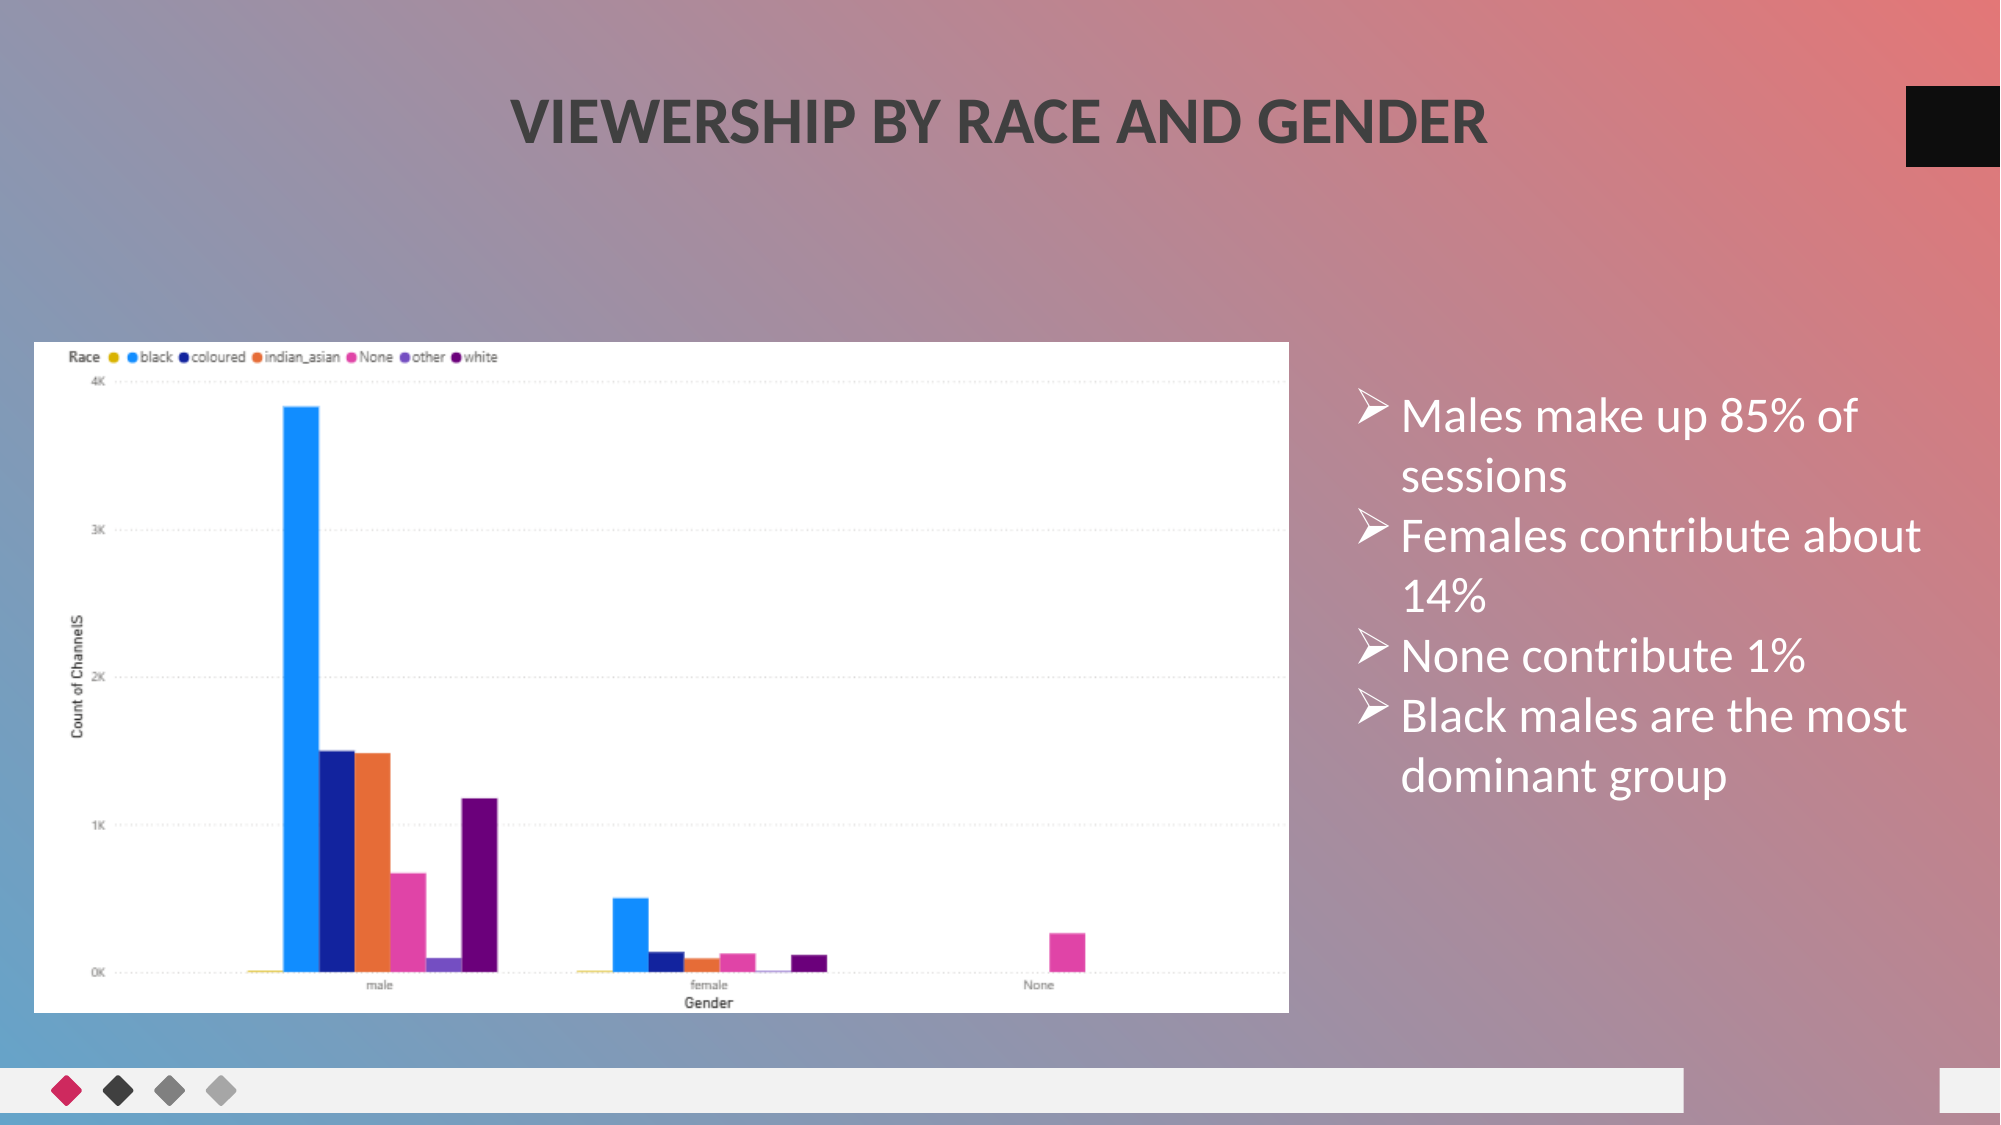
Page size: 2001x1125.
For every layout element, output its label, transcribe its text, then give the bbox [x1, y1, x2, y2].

title VIEWERSHIP BY RACE AND GENDER [137, 86, 1863, 159]
picture [34, 342, 1289, 1013]
text_box Males make up 85% of sessions Females contribute about 14% None contribute 1% Black males are the most dominant group [1339, 374, 1952, 810]
